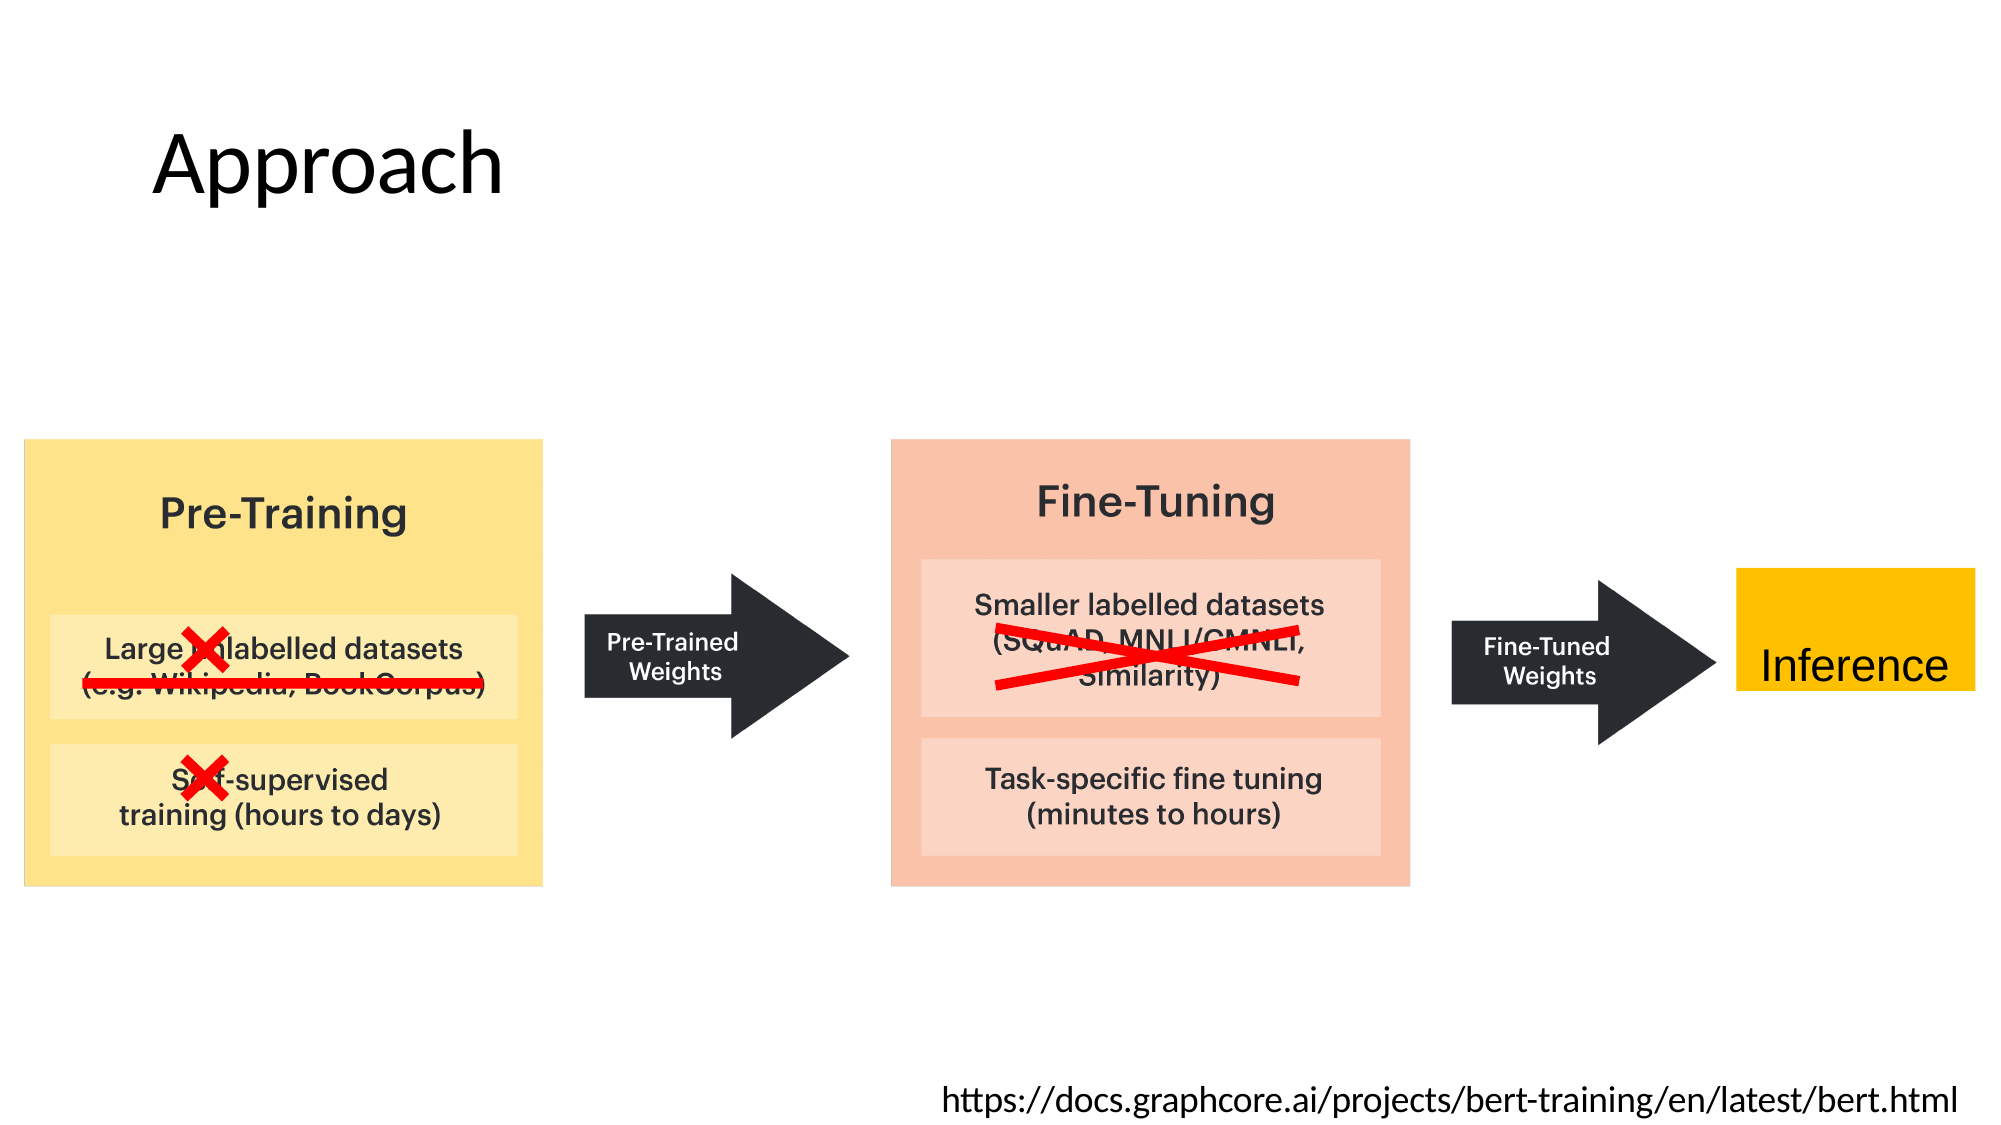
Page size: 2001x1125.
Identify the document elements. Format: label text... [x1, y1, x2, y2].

text_box https://docs.graphcore.ai/projects/bert-training/en/latest/bert.html [939, 1072, 1985, 1120]
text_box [0, 412, 1726, 908]
title Approach [150, 100, 1958, 291]
text_box Inference [1736, 567, 1976, 691]
